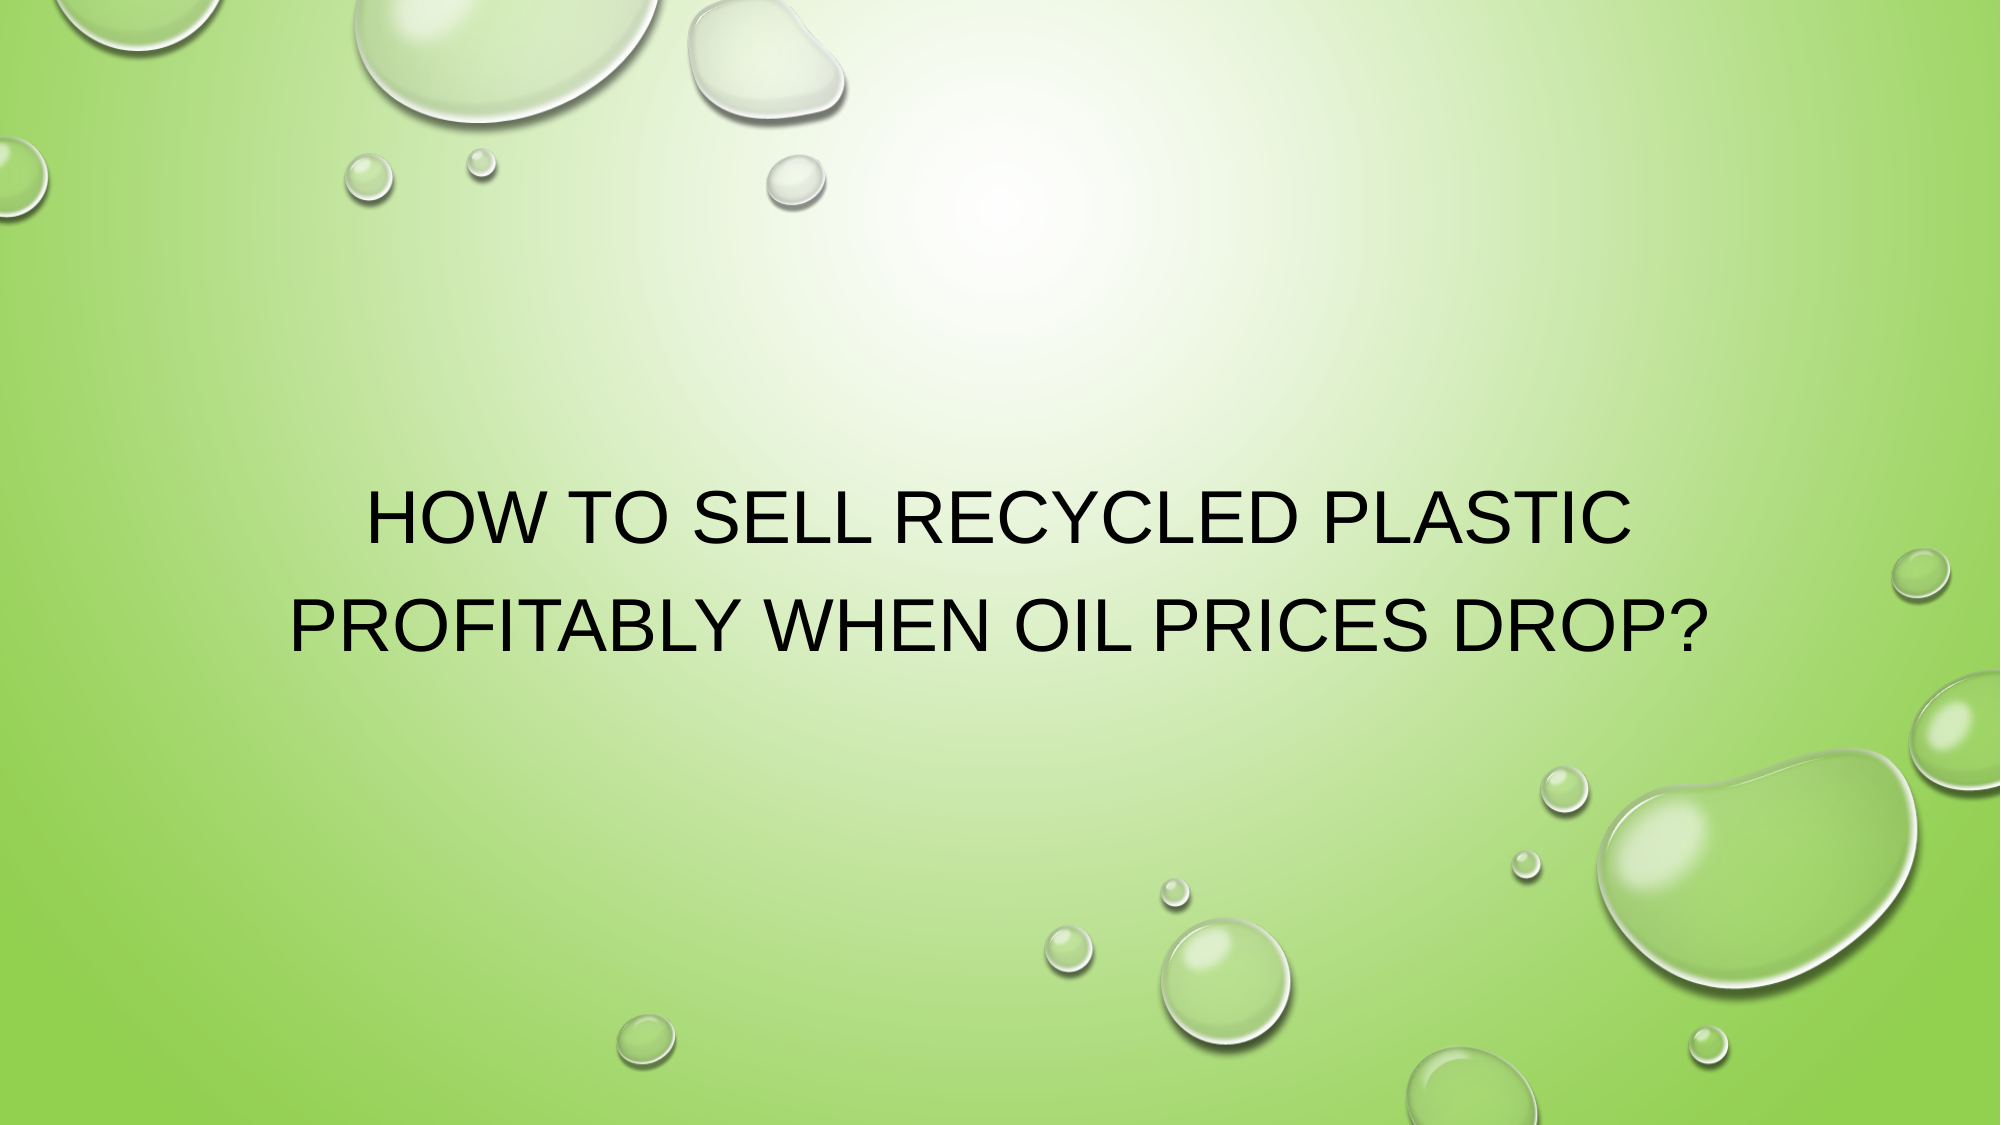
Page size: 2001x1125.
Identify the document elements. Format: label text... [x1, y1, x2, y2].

picture [0, 0, 2000, 1125]
text_box [137, 47, 1863, 201]
subtitle HOW TO SELL RECYCLED PLASTIC PROFITABLY WHEN OIL PRICES DROP? [137, 443, 1863, 682]
